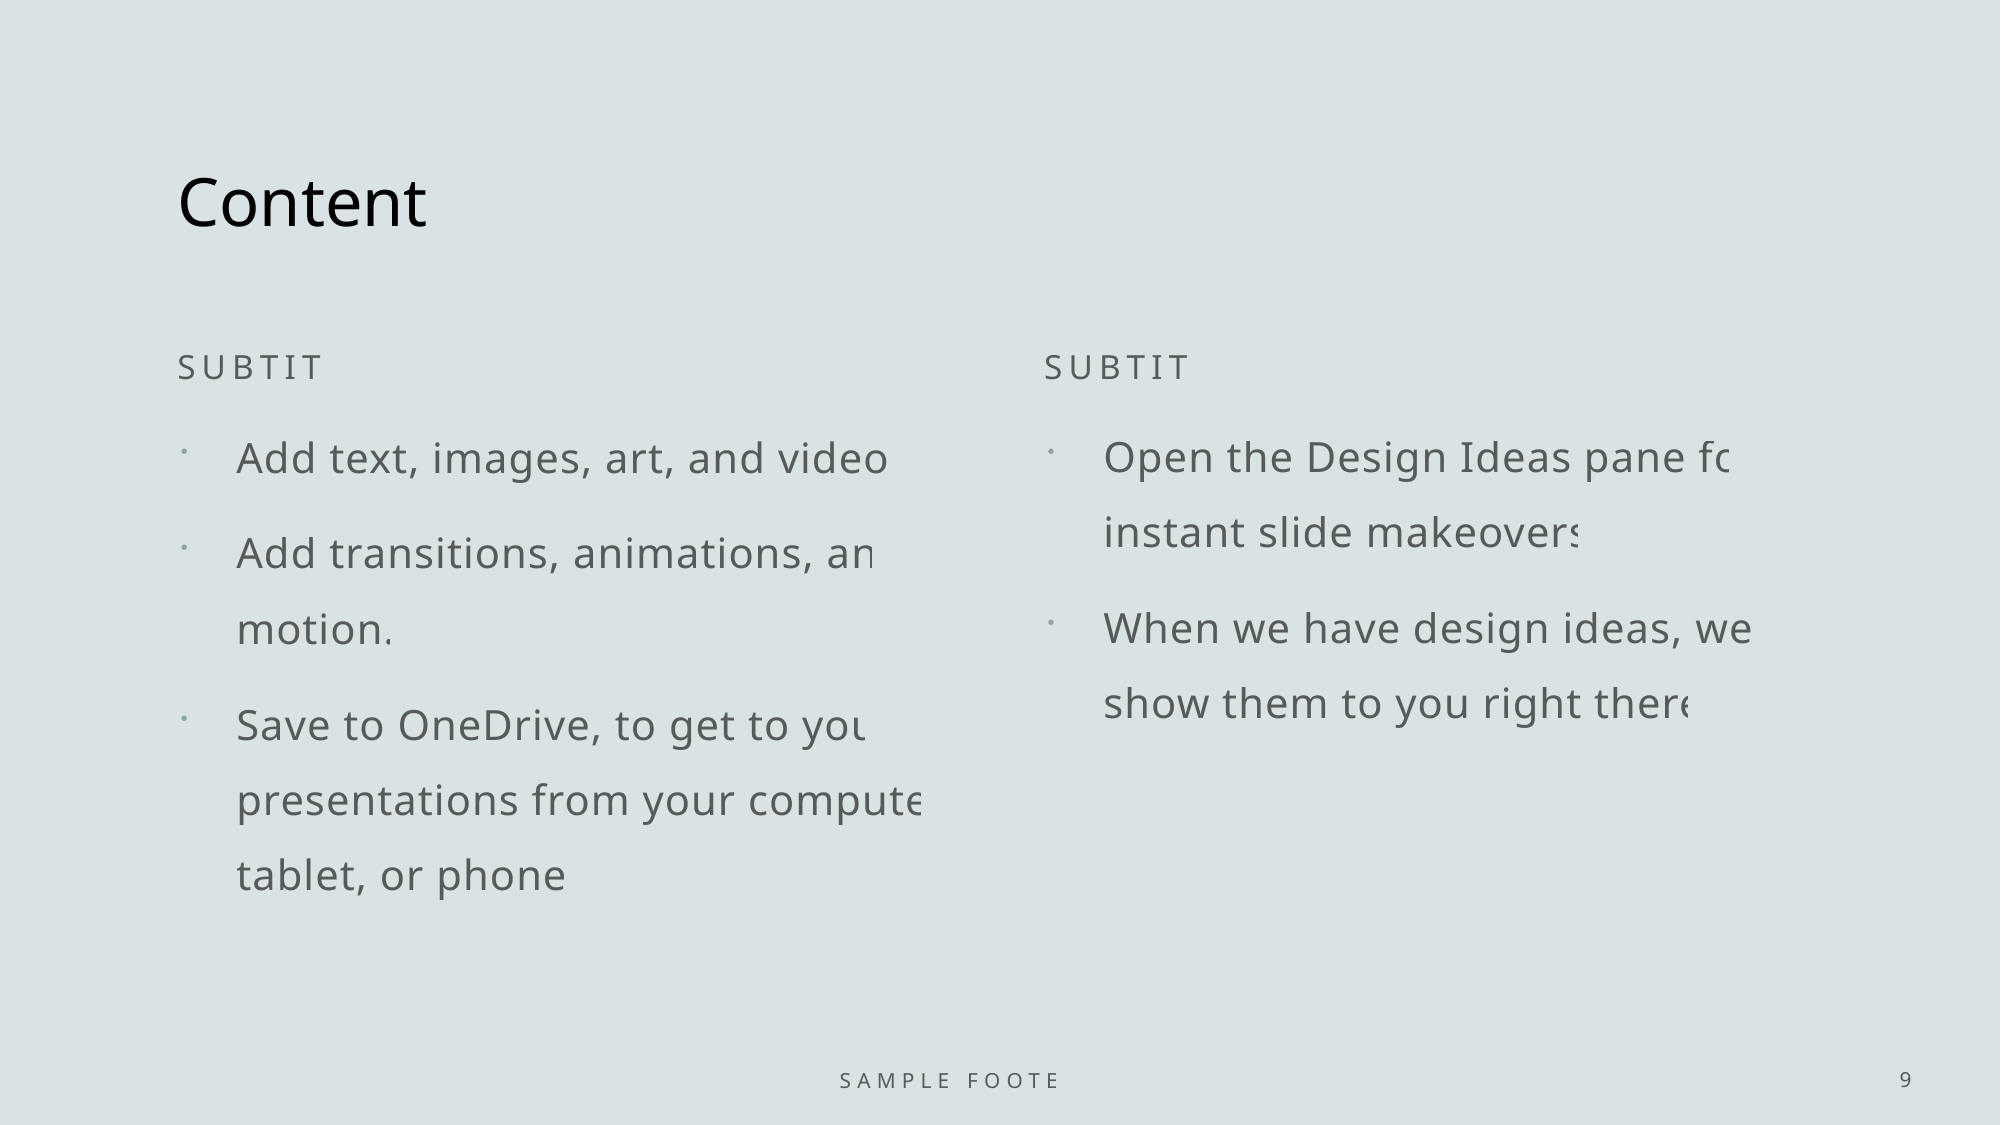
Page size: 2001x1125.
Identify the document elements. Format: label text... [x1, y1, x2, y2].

list Subtitle [162, 284, 971, 394]
list Subtitle [1029, 284, 1838, 394]
title Content [162, 64, 1838, 248]
list Open the Design Ideas pane for instant slide makeovers. When we have design ideas, we’ll show them to you right there. [1029, 398, 1838, 948]
list Add text, images, art, and videos. Add transitions, animations, and motion. Save to OneDrive, to get to your presentations from your computer, tablet, or phone. [162, 398, 971, 948]
footer Sample Footer Text [451, 1042, 1549, 1119]
slide_number 9 [1637, 1042, 1927, 1119]
